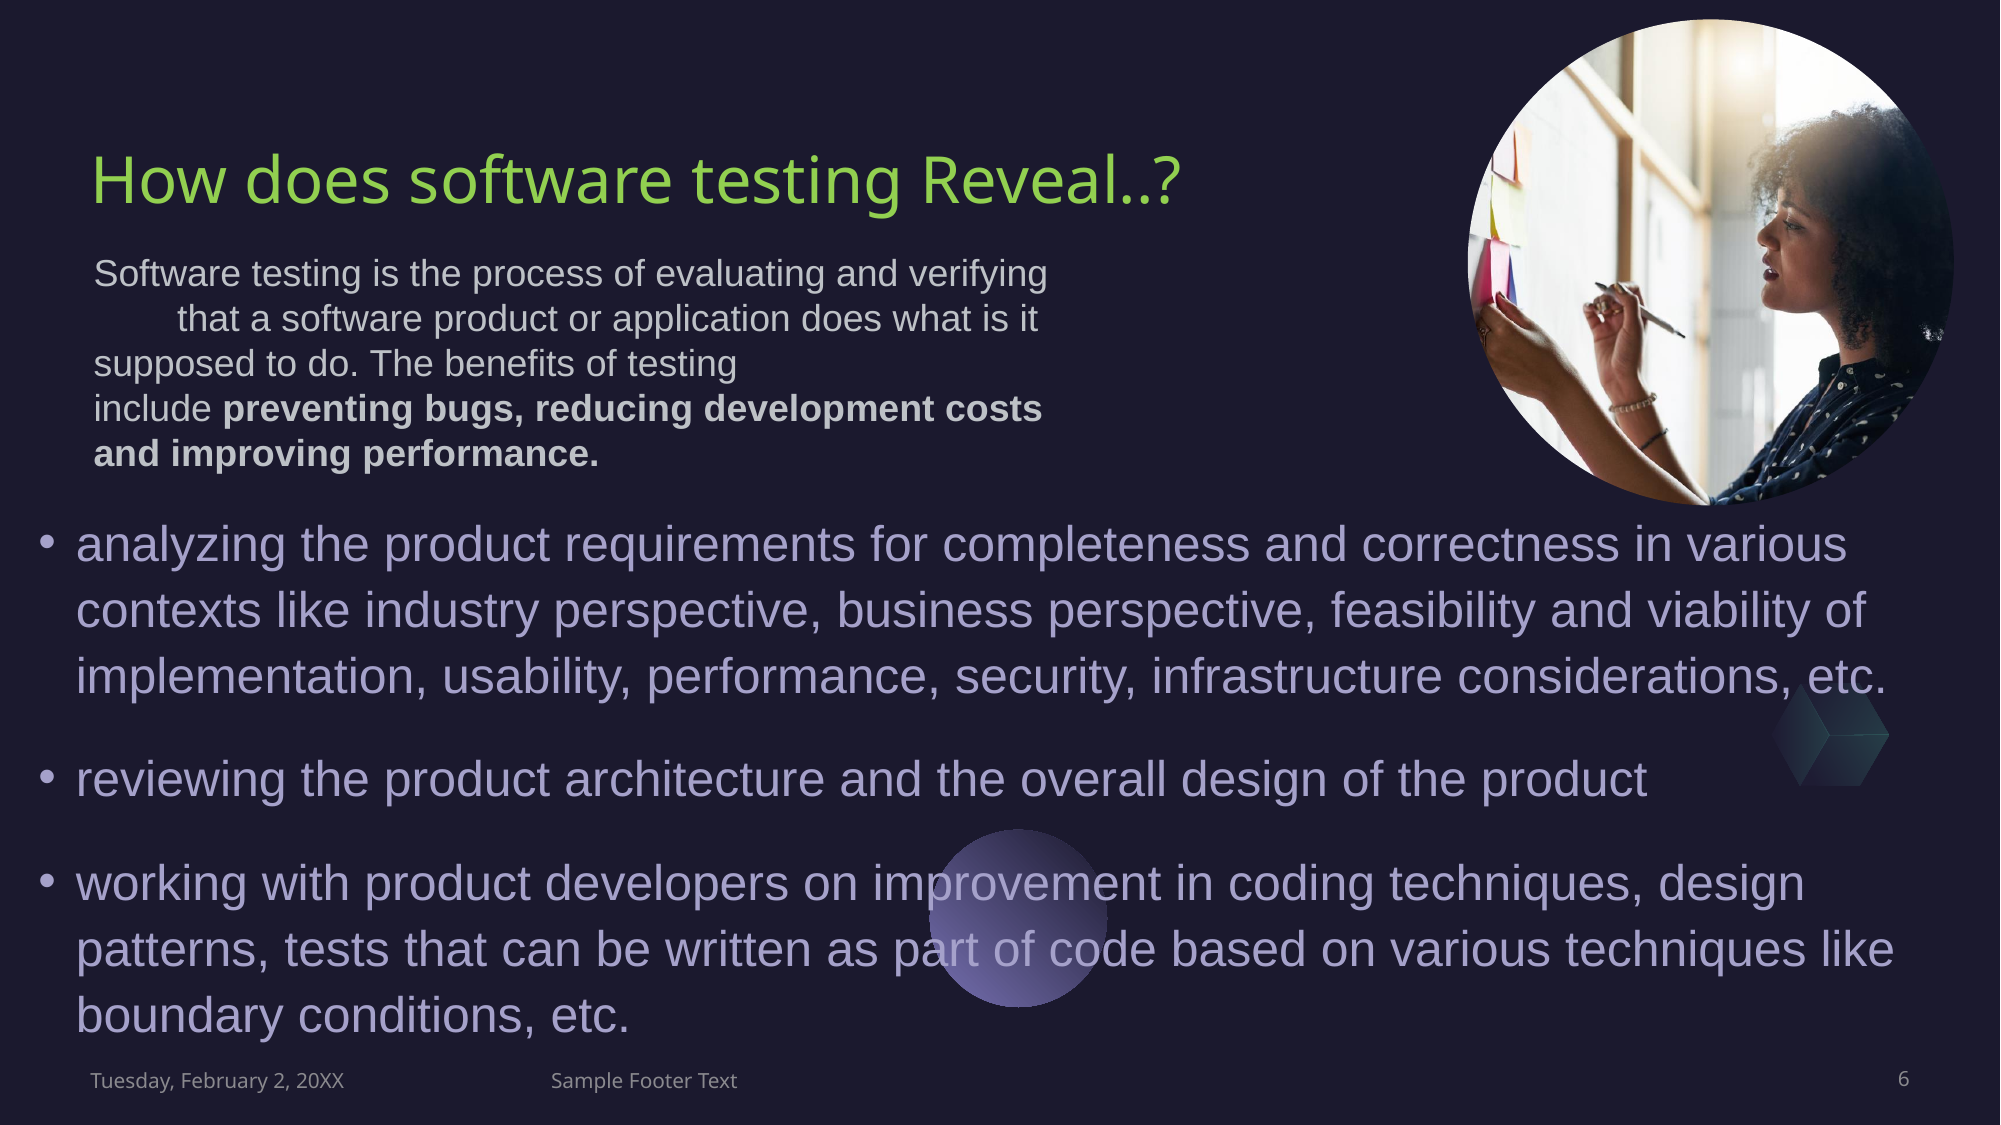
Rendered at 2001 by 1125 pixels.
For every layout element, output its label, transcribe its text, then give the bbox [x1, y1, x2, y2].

slide_number 6 [1632, 1067, 1910, 1093]
list analyzing the product requirements for completeness and correctness in various contexts like industry perspective, business perspective, feasibility and viability of implementation, usability, performance, security, infrastructure considerations, etc. reviewing the product architecture and the overall design of the product working with product developers on improvement in coding techniques, design patterns, tests that can be written as part of code based on various techniques like boundary conditions, etc. [38, 505, 1910, 1035]
picture [1467, 19, 1954, 506]
title How does software testing Reveal..? [90, 90, 1195, 295]
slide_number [90, 1067, 522, 1093]
footer Sample Footer Text [551, 1067, 1598, 1093]
text_box Software testing is the process of evaluating and verifying that a software product or application does what is it supposed to do. The benefits of testing include preventing bugs, reducing development costs and improving performance. [78, 241, 1079, 481]
